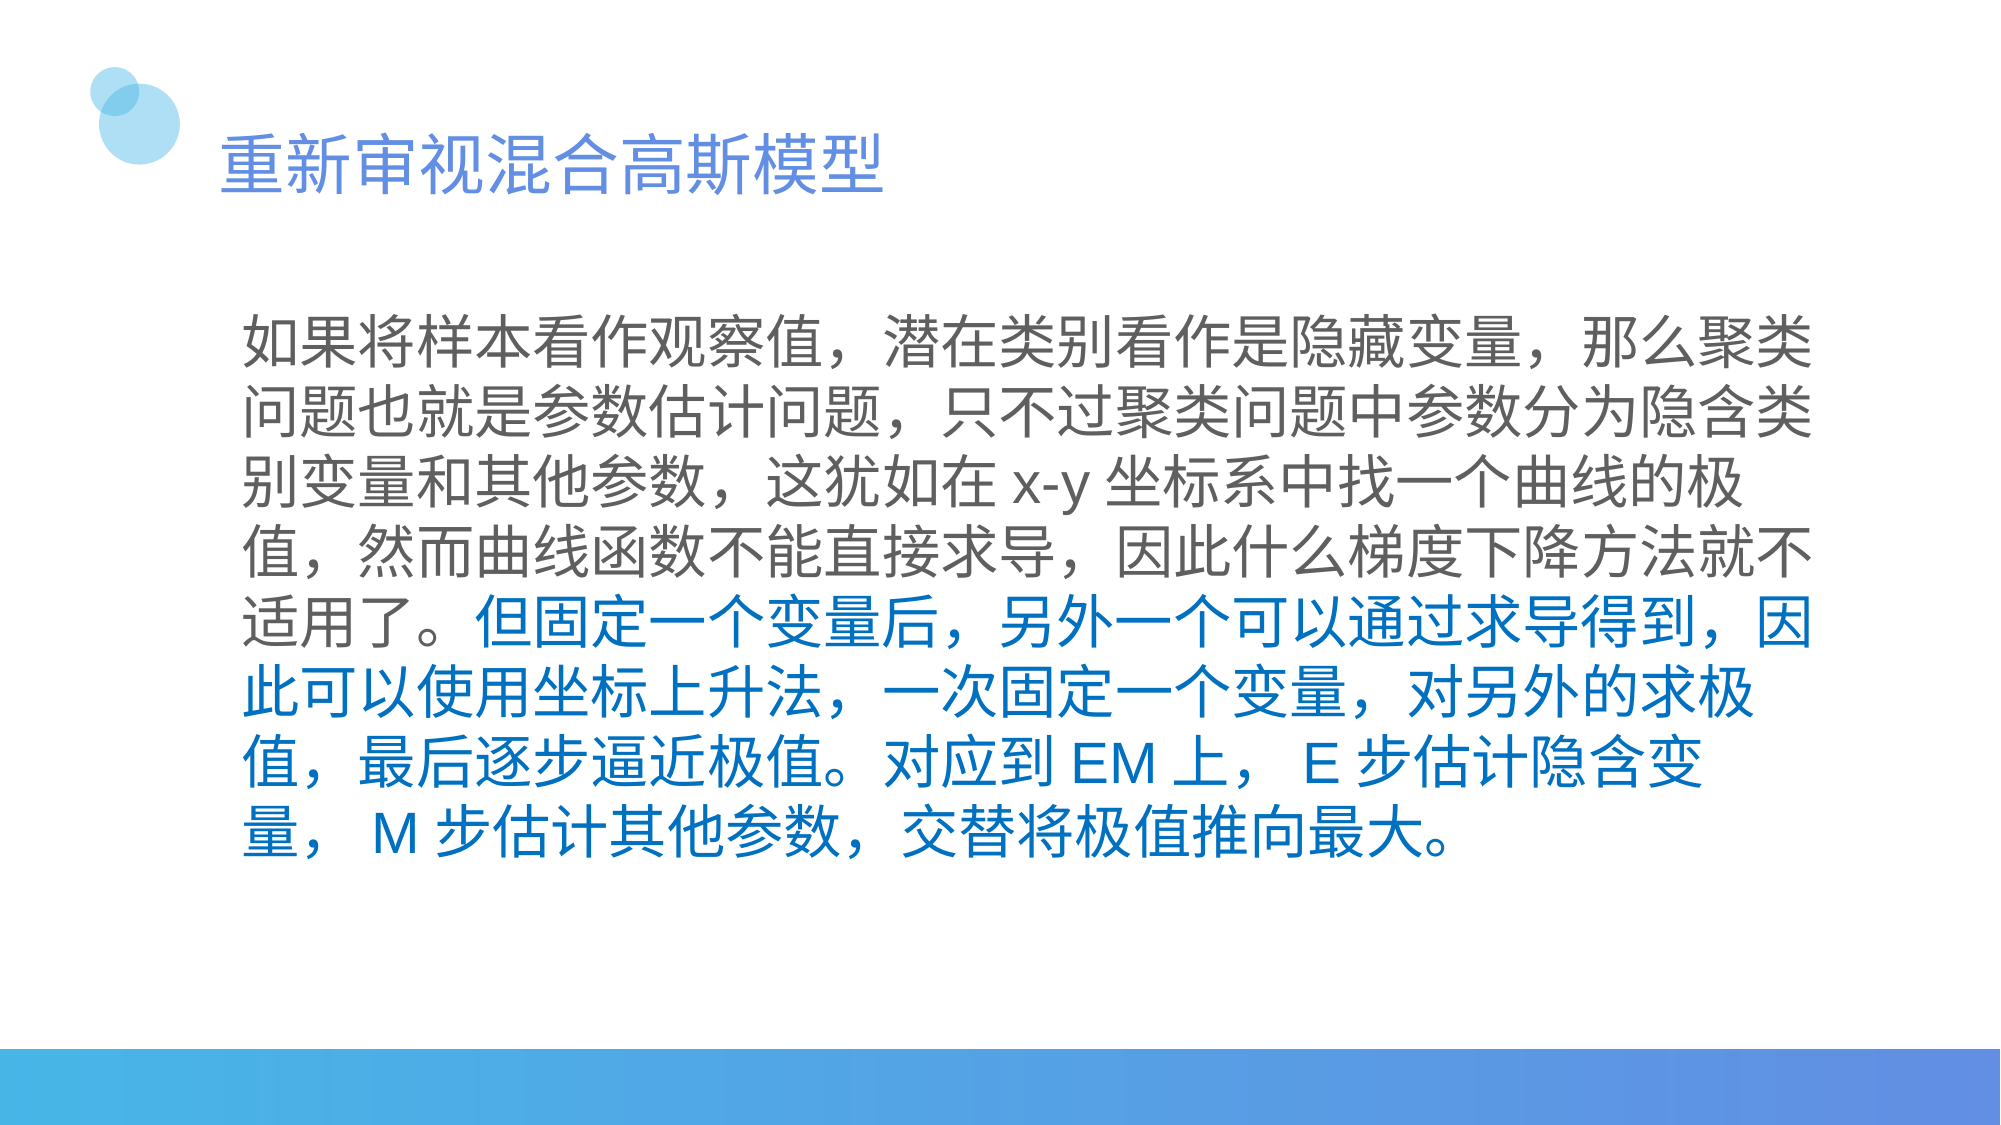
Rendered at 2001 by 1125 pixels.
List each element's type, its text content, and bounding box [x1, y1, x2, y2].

title 重新审视混合高斯模型 [203, 108, 1863, 228]
text_box 如果将样本看作观察值，潜在类别看作是隐藏变量，那么聚类问题也就是参数估计问题，只不过聚类问题中参数分为隐含类别变量和其他参数，这犹如在x-y坐标系中找一个曲线的极值，然而曲线函数不能直接求导，因此什么梯度下降方法就不适用了。但固定一个变量后，另外一个可以通过求导得到，因此可以使用坐标上升法，一次固定一个变量，对另外的求极值，最后逐步逼近极值。对应到EM上，E步估计隐含变量，M步估计其他参数，交替将极值推向最大。 [226, 298, 1832, 873]
